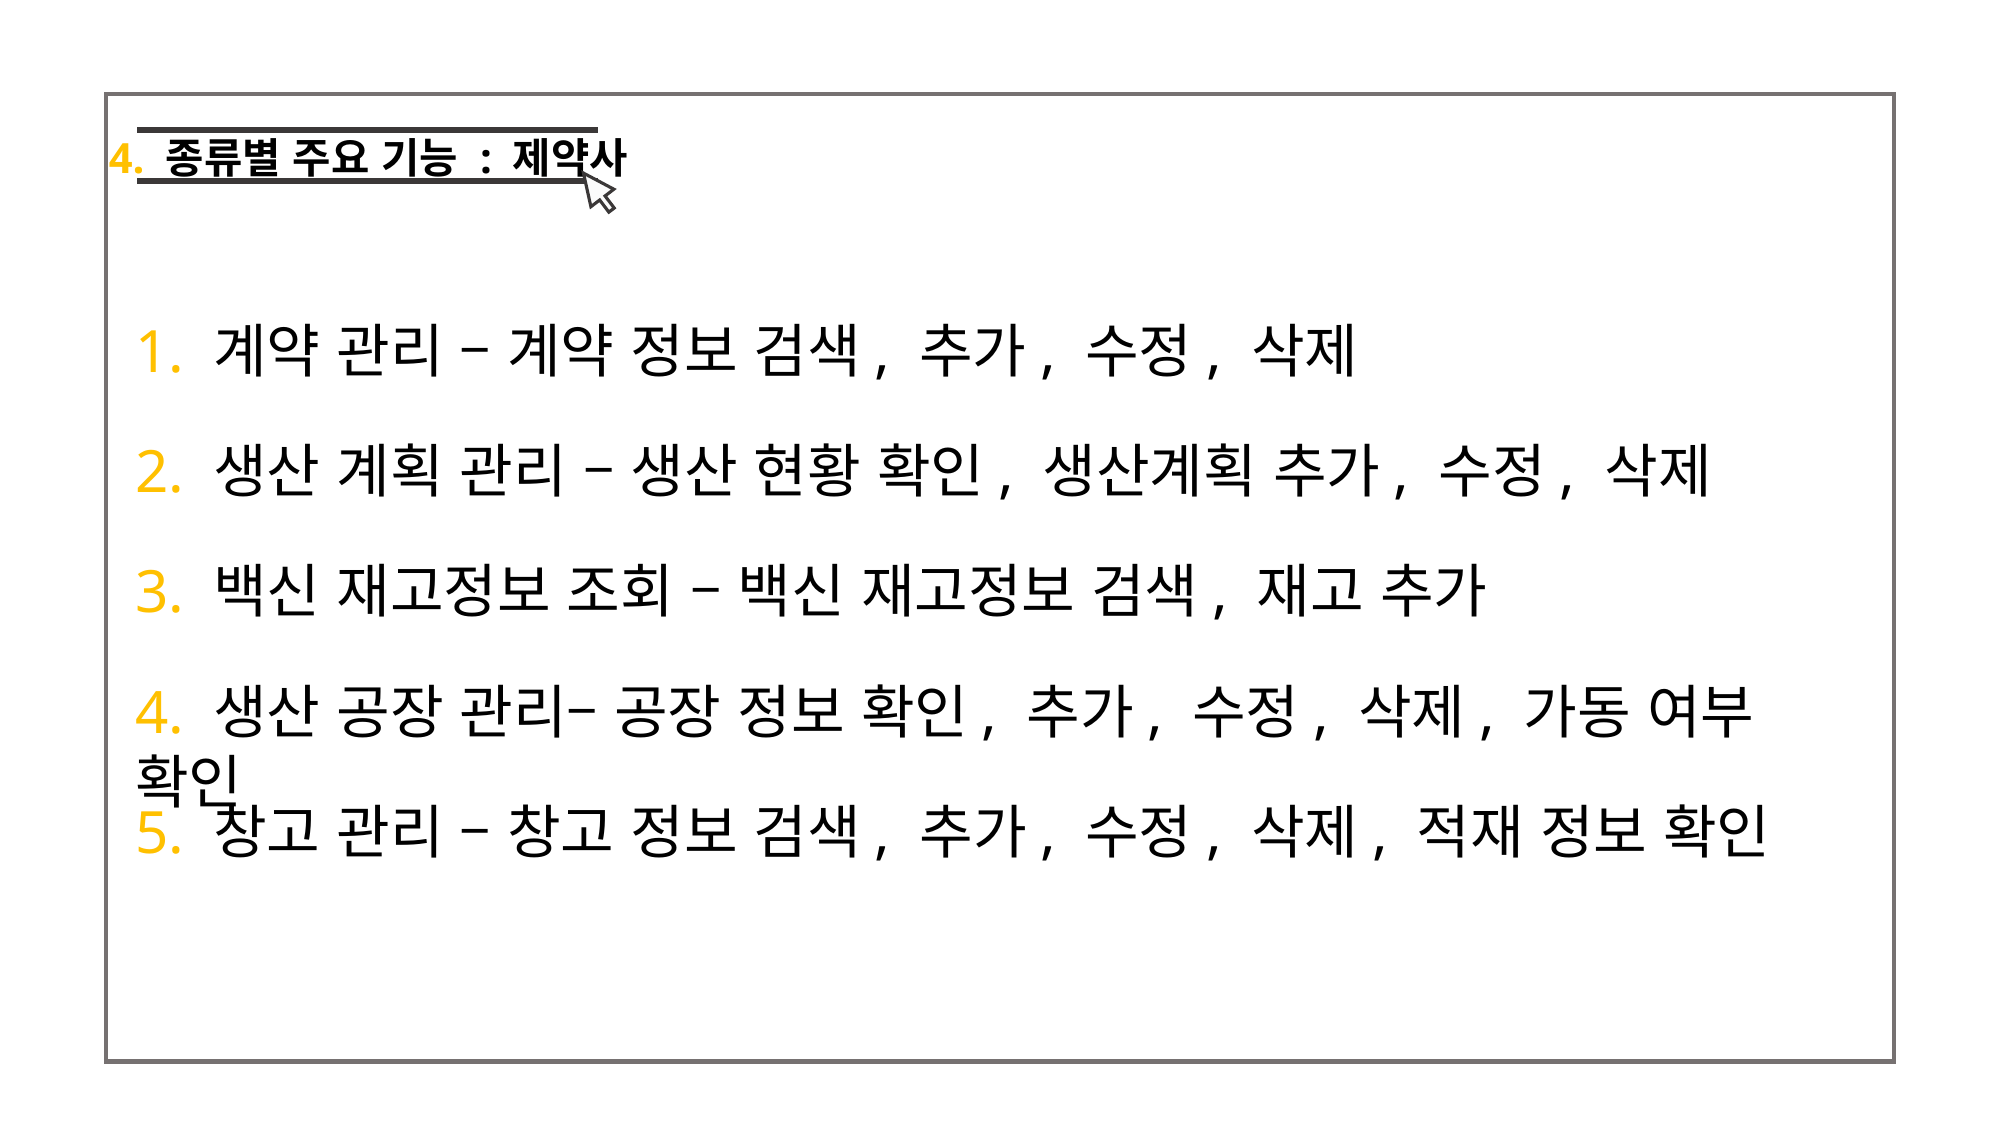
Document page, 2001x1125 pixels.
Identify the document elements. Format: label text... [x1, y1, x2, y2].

text_box 3. 백신 재고정보 조회 – 백신 재고정보 검색, 재고 추가 [120, 547, 1743, 632]
text_box [581, 171, 616, 214]
text_box 2. 생산 계획 관리 – 생산 현황 확인, 생산계획 추가, 수정, 삭제 [120, 426, 1895, 512]
text_box 4. 생산 공장 관리– 공장 정보 확인, 추가, 수정, 삭제, 가동 여부 확인 [120, 667, 1867, 787]
text_box 4. 종류별 주요 기능 : 제약사 [0, 124, 768, 189]
text_box [105, 93, 1895, 1063]
text_box 5. 창고 관리 – 창고 정보 검색, 추가, 수정, 삭제, 적재 정보 확인 [120, 787, 1867, 873]
text_box 1. 계약 관리 – 계약 정보 검색, 추가, 수정, 삭제 [120, 307, 1515, 392]
